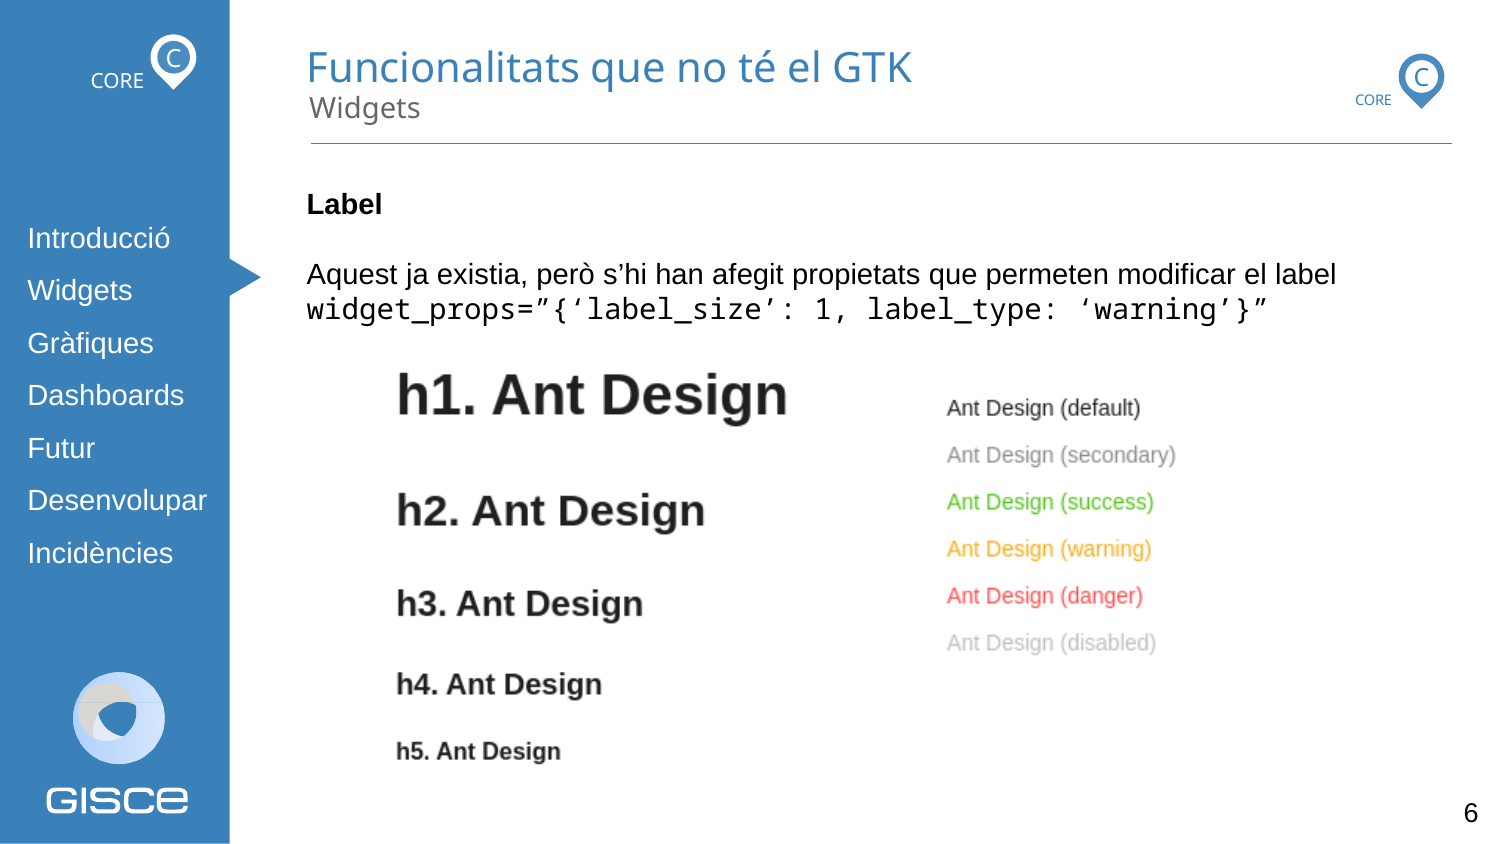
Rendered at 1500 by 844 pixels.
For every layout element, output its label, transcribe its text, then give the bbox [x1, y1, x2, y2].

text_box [140, 24, 206, 90]
picture [916, 369, 1218, 672]
text_box Funcionalitats que no té el GTK [291, 25, 1003, 100]
slide_number ‹#› [1403, 779, 1494, 844]
text_box CORE [0, 63, 138, 97]
text_box [229, 258, 261, 297]
text_box CORE [1303, 82, 1407, 116]
picture [71, 669, 167, 766]
text_box [1400, 53, 1443, 68]
text_box [1407, 85, 1436, 93]
text_box Introducció Widgets Gràfiques Dashboards Futur Desenvolupar Incidències [12, 186, 229, 584]
text_box Widgets [294, 74, 1303, 140]
text_box [1407, 60, 1436, 68]
text_box [1400, 85, 1443, 109]
picture [372, 341, 819, 794]
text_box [46, 787, 188, 814]
text_box [0, 0, 230, 844]
text_box Label Aquest ja existia, però s’hi han afegit propietats que permeten modificar el label widget_props=”{‘label_size’: 1, label_type: ‘warning’}” [291, 170, 1469, 341]
text_box C [1397, 68, 1446, 85]
